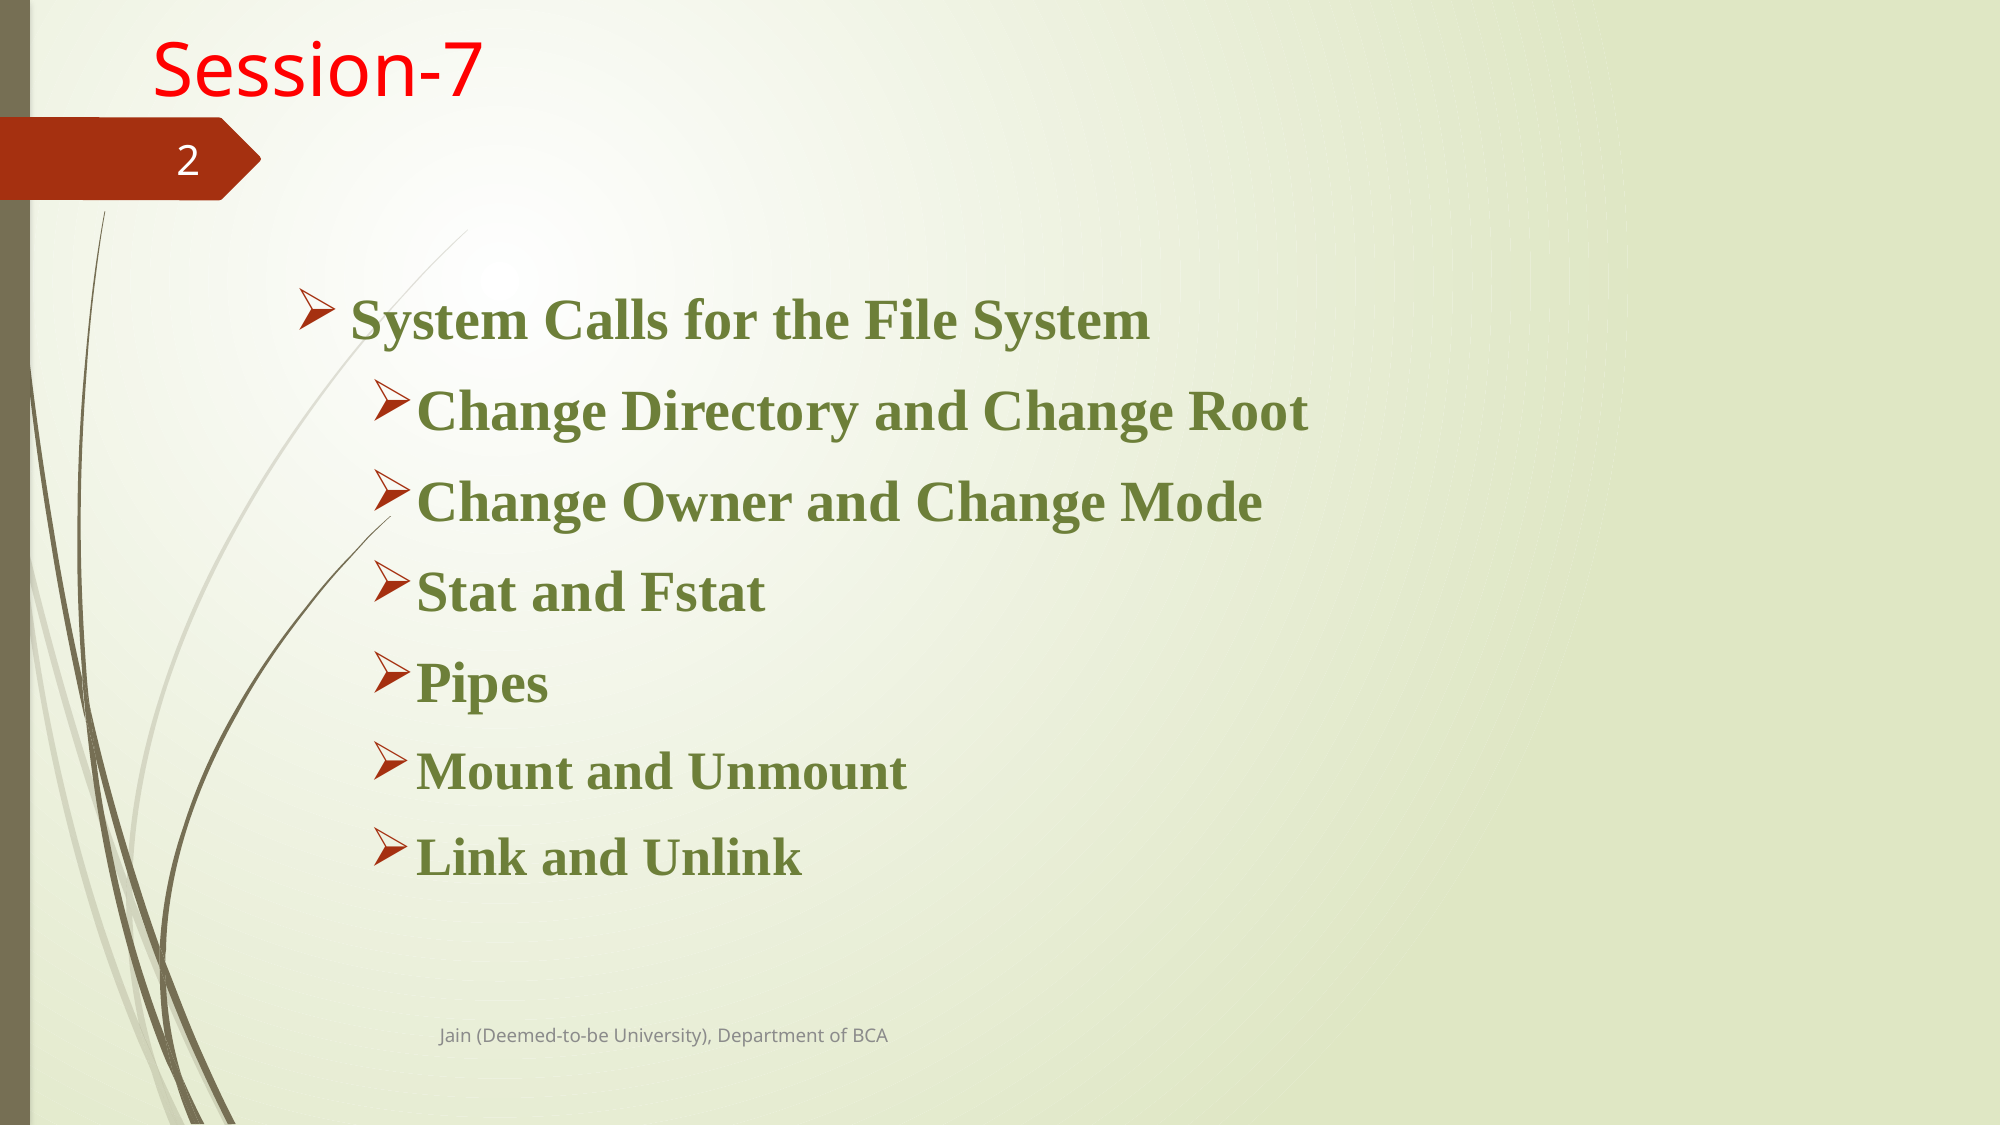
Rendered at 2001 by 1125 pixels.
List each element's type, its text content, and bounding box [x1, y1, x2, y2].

list System Calls for the File System Change Directory and Change Root Change Owner and Change Mode Stat and Fstat Pipes Mount and Unmount Link and Unlink [279, 193, 1863, 1014]
slide_number 2 [87, 129, 216, 190]
footer Jain (Deemed-to-be University), Department of BCA [424, 1006, 1675, 1067]
title Session-7 [137, 14, 1863, 173]
